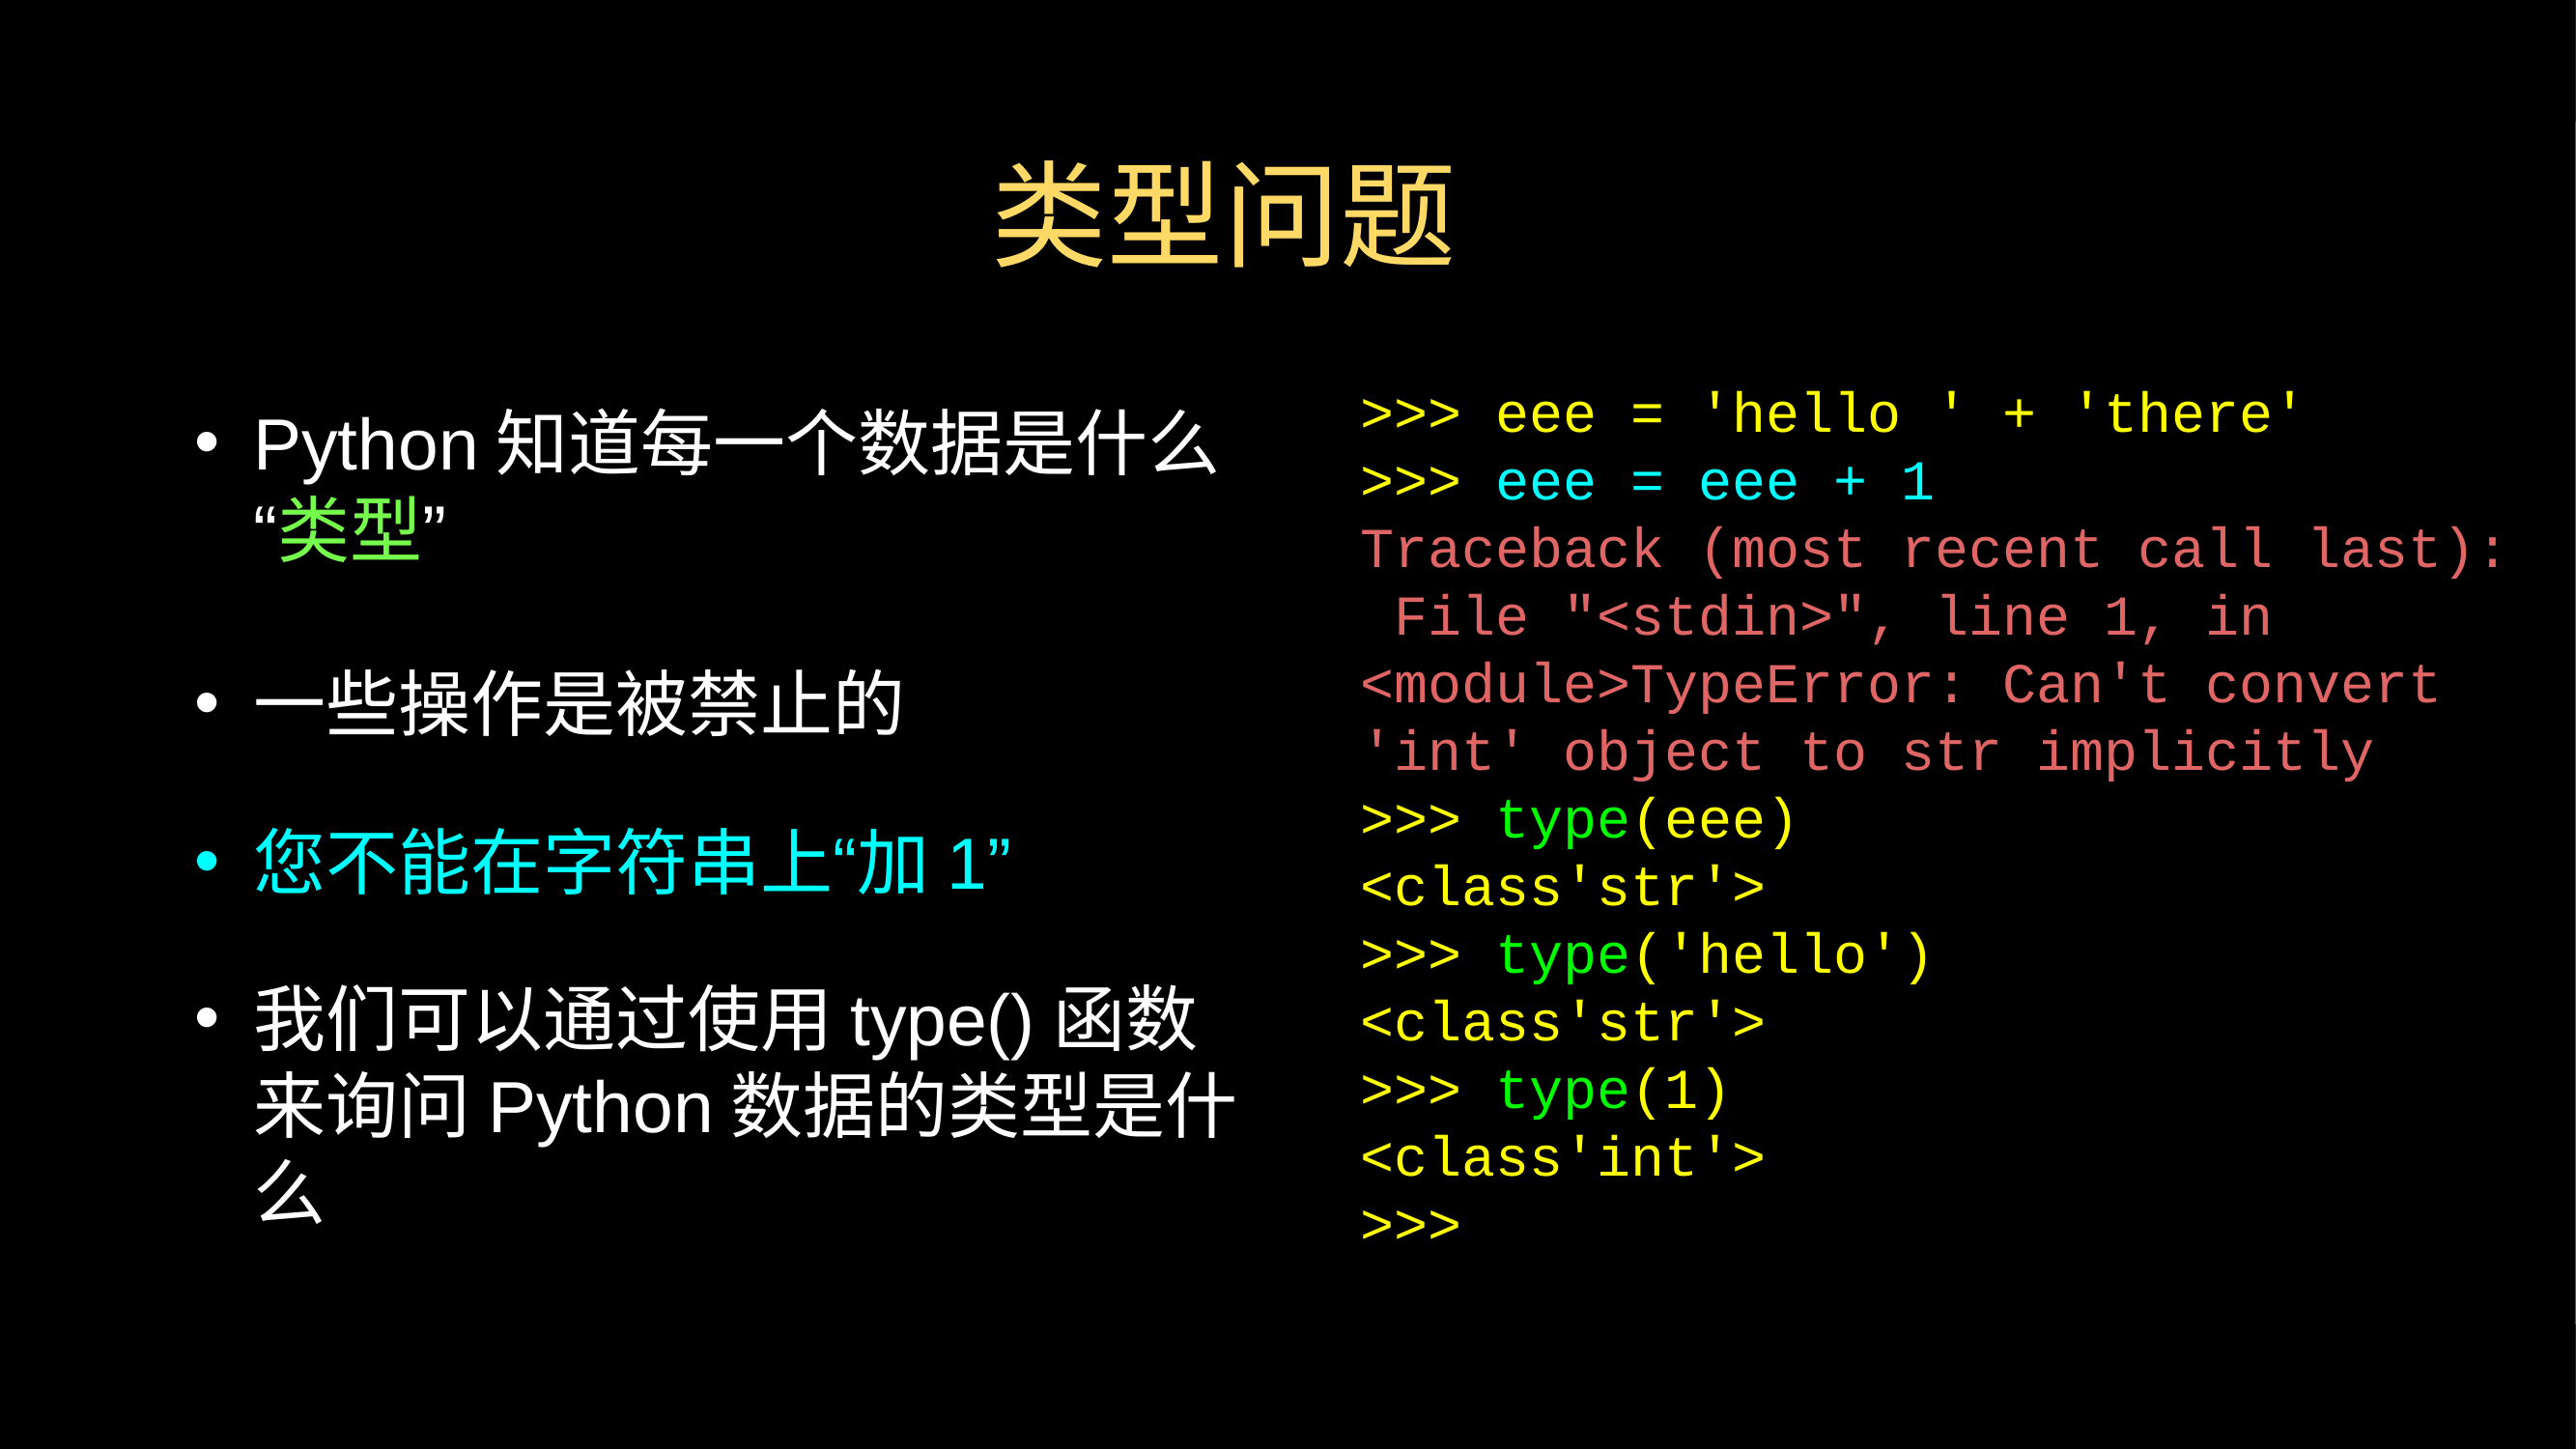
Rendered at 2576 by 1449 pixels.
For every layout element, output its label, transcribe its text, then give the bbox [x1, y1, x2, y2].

list Python知道每一个数据是什么“类型” 一些操作是被禁止的 您不能在字符串上“加1” 我们可以通过使用type()函数来询问Python数据的类型是什么 [127, 337, 1265, 1295]
text_box >>> eee = 'hello ' + 'there' >>> eee = eee + 1 Traceback (most recent call last): File "<stdin>", line 1, in <module>TypeError: Can't convert 'int' object to str implicitly >>> type(eee) <class'str'> >>> type('hello') <class'str'> >>> type(1) <class'int'> >>> [1360, 375, 2520, 1255]
title 类型问题 [127, 124, 2320, 300]
